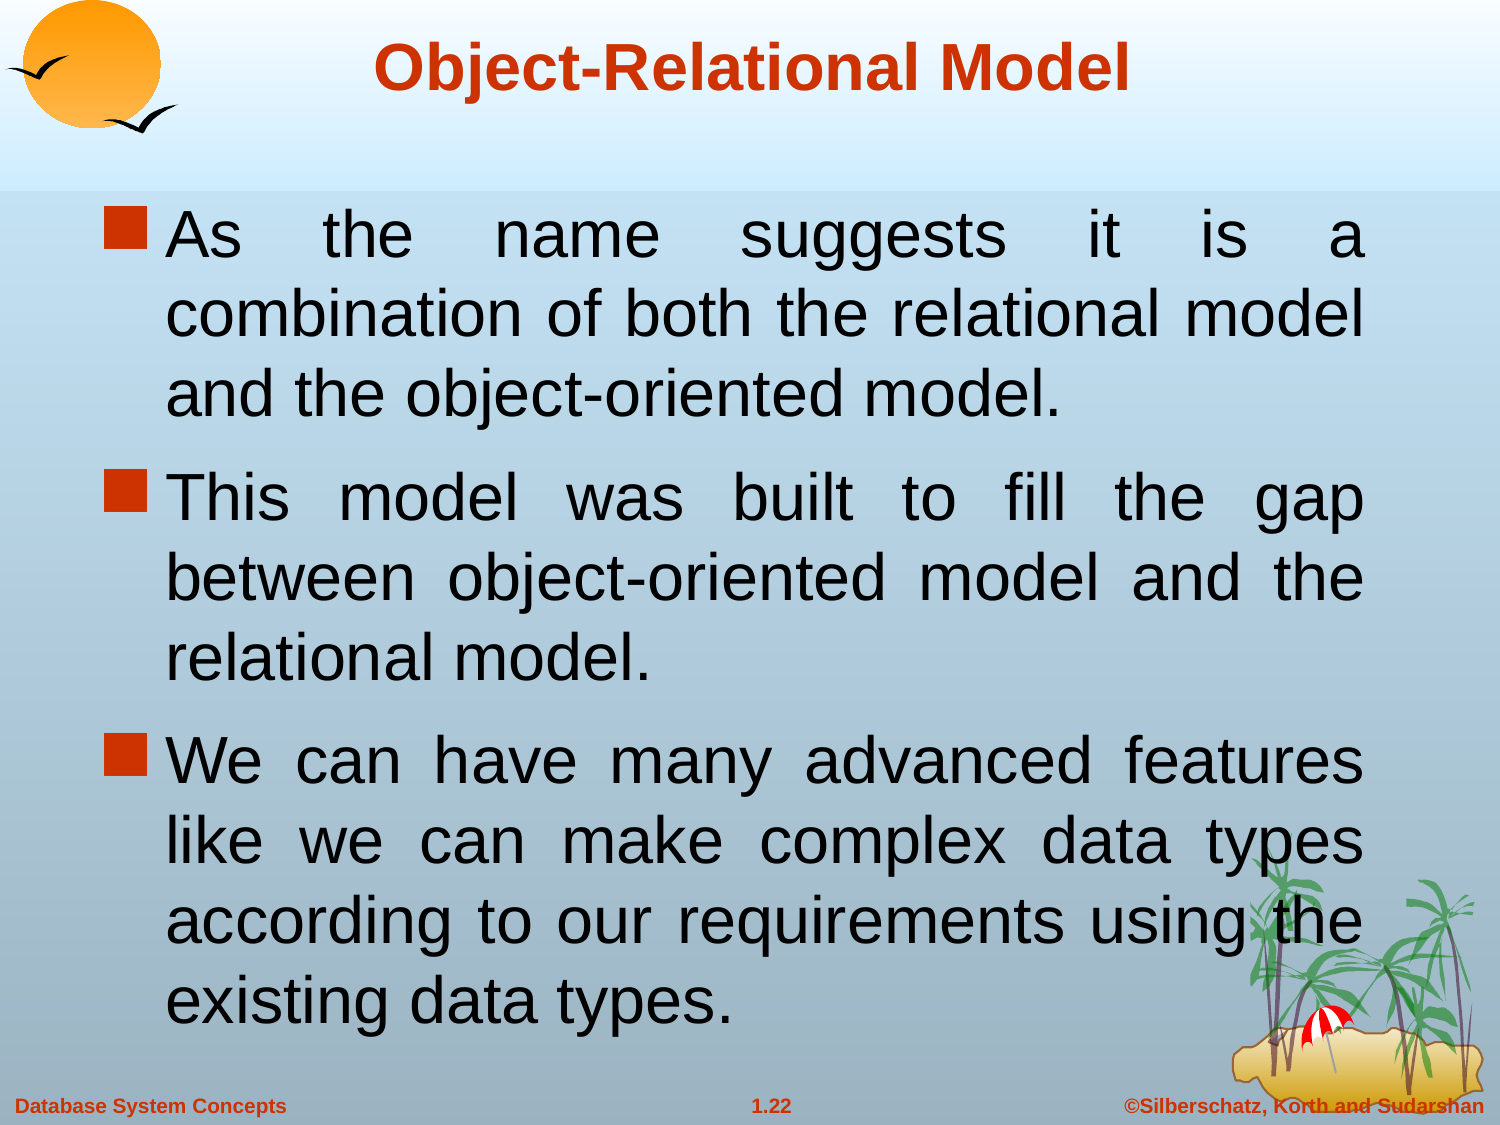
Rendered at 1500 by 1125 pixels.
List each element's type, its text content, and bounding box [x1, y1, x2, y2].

title Object-Relational Model [90, 10, 1416, 112]
list As the name suggests it is a combination of both the relational model and the object-oriented model. This model was built to fill the gap between object-oriented model and the relational model. We can have many advanced features like we can make complex data types according to our requirements using the existing data types. [93, 182, 1382, 984]
